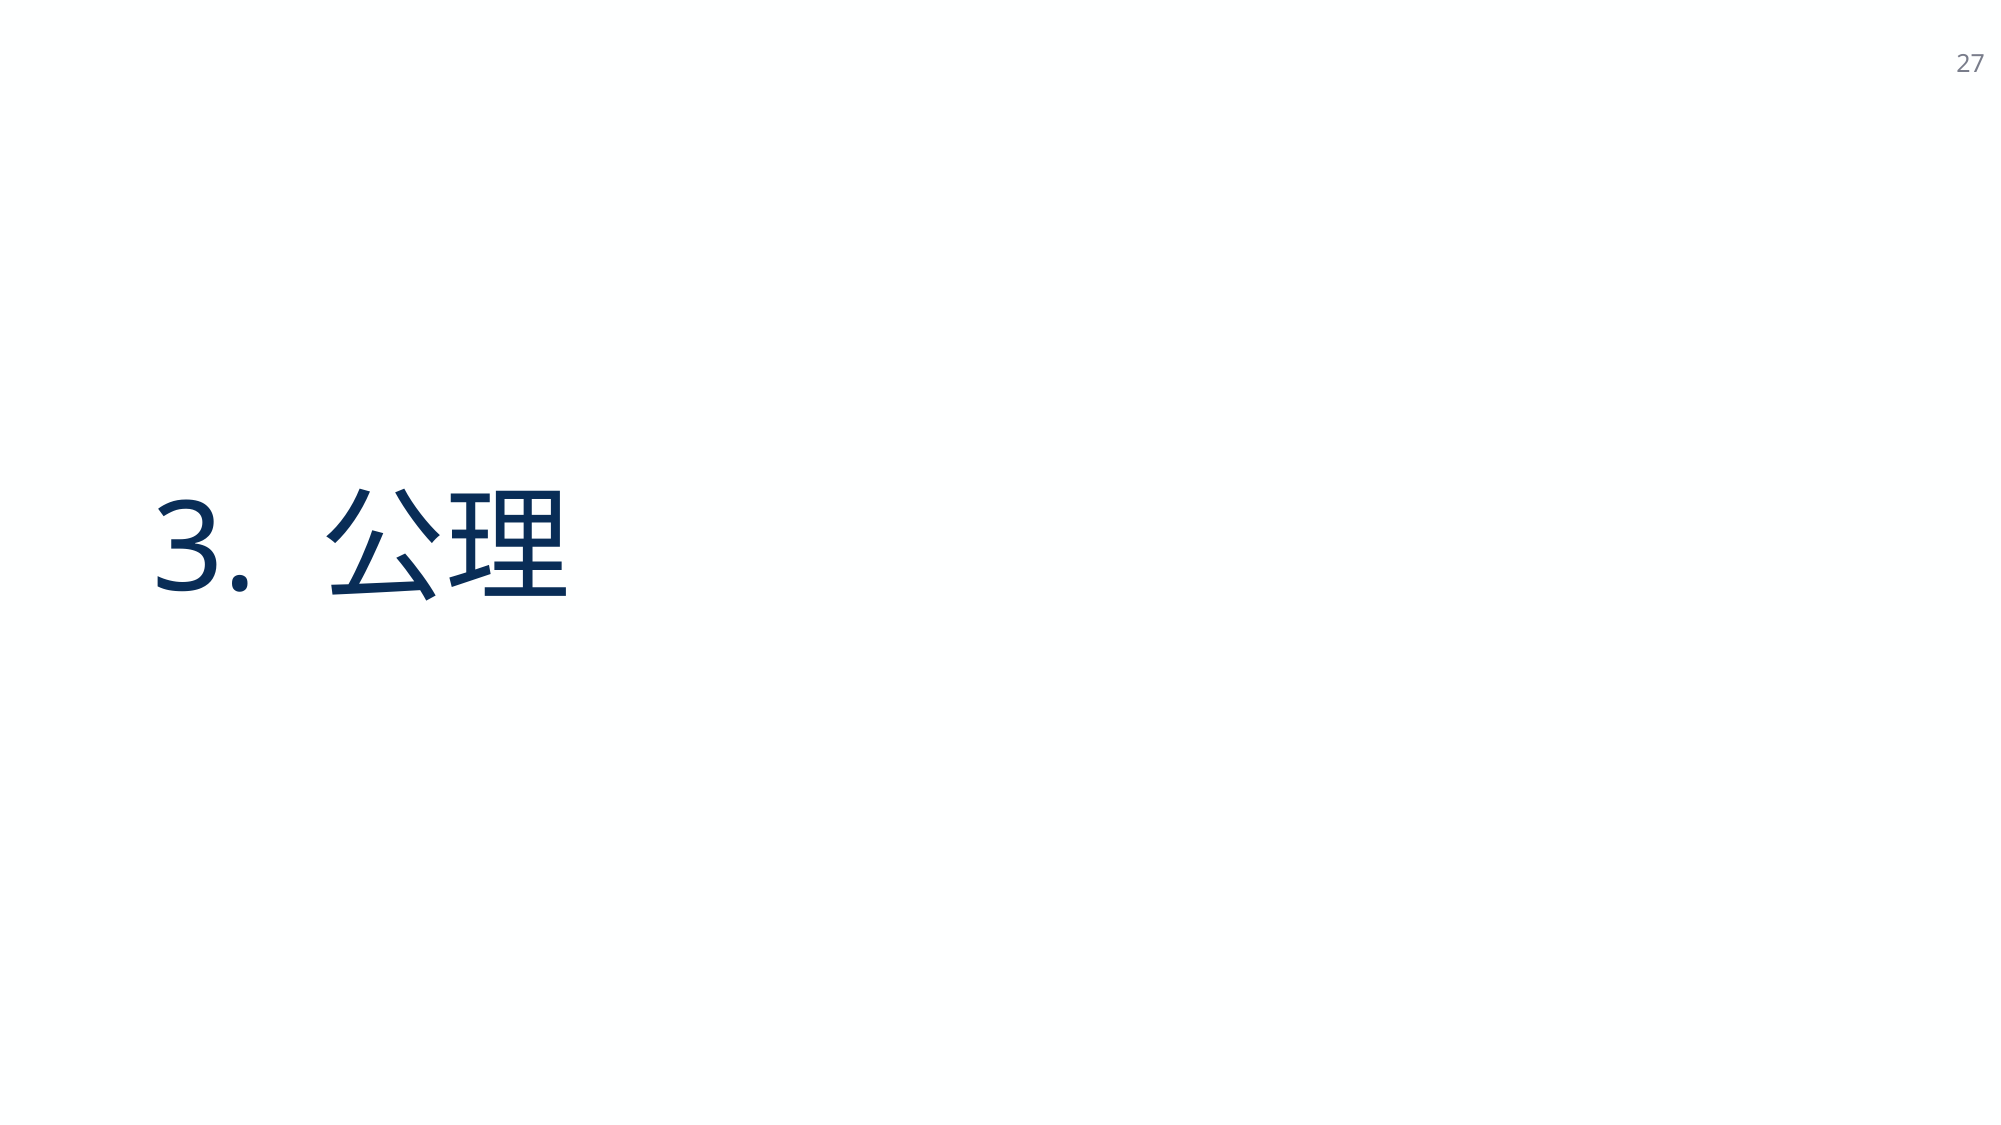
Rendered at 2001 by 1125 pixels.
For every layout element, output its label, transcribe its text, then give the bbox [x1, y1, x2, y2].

slide_number 26 [1843, 0, 2000, 130]
title 3. 公理 [137, 157, 1863, 626]
